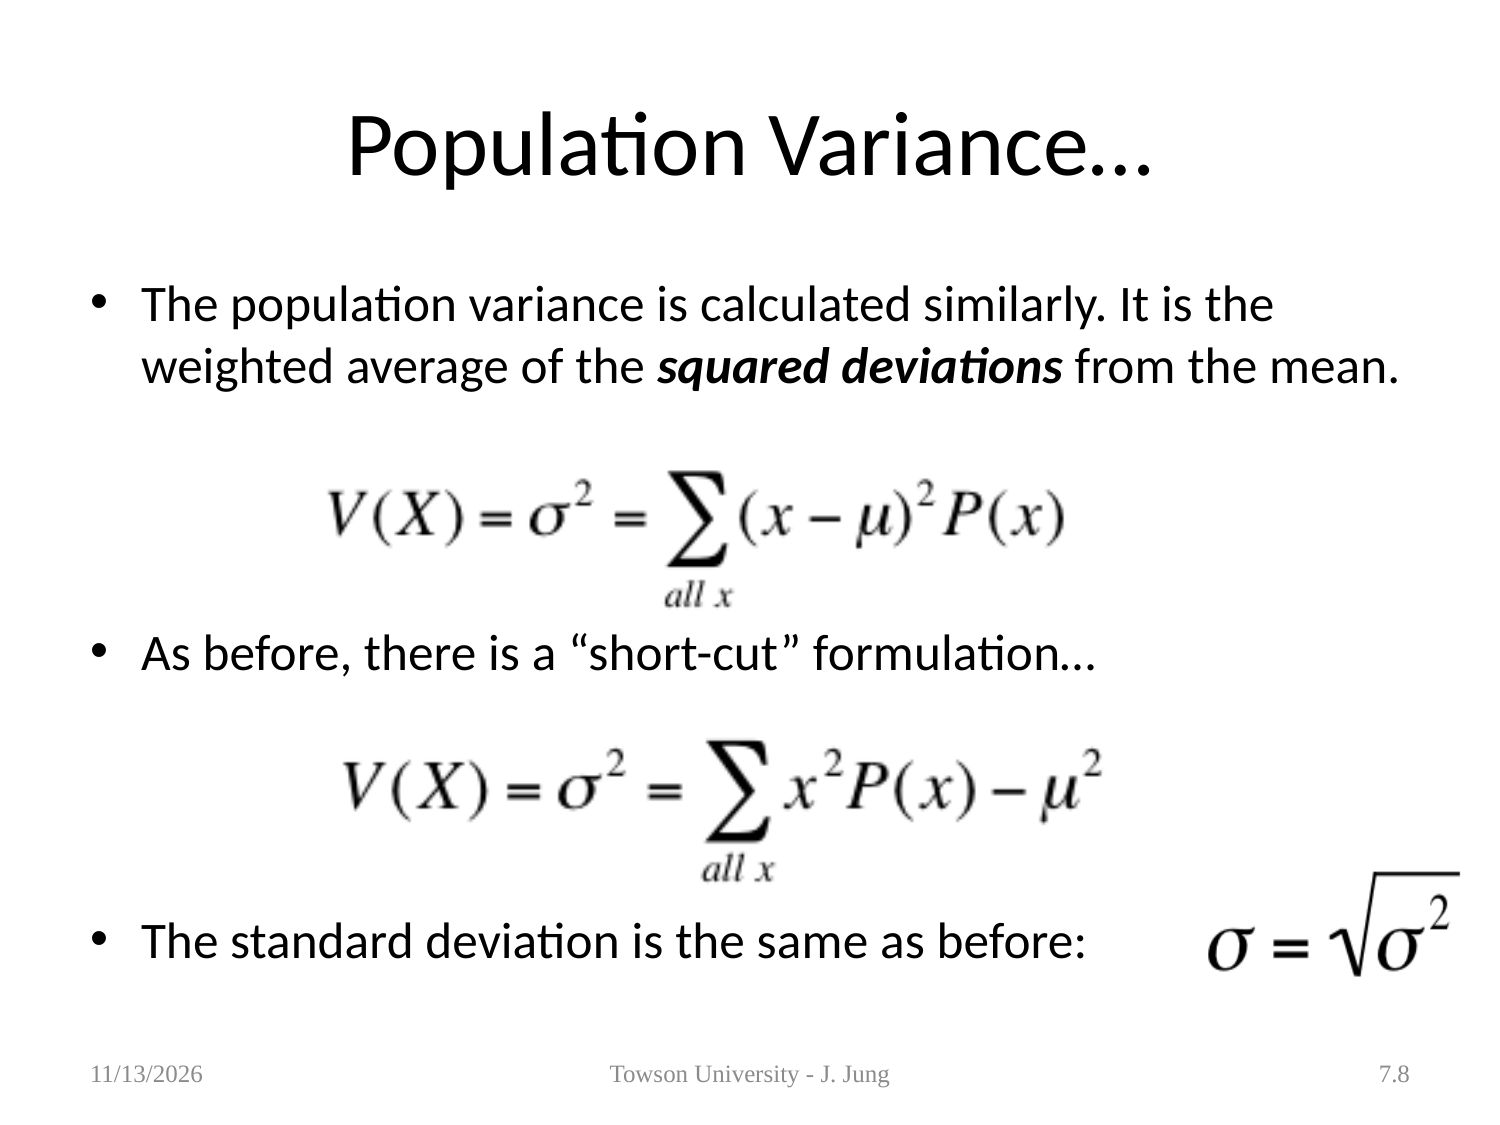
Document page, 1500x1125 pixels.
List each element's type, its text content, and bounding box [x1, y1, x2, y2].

title Population Variance… [74, 44, 1426, 233]
slide_number 7.8 [1074, 1042, 1425, 1103]
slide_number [75, 1042, 425, 1103]
picture [299, 437, 1088, 629]
footer Towson University - J. Jung [512, 1042, 988, 1103]
picture [312, 712, 1113, 901]
list The population variance is calculated similarly. It is the weighted average of the squared deviations from the mean. As before, there is a “short-cut” formulation… The standard deviation is the same as before: [74, 262, 1426, 1006]
picture [1199, 862, 1470, 992]
